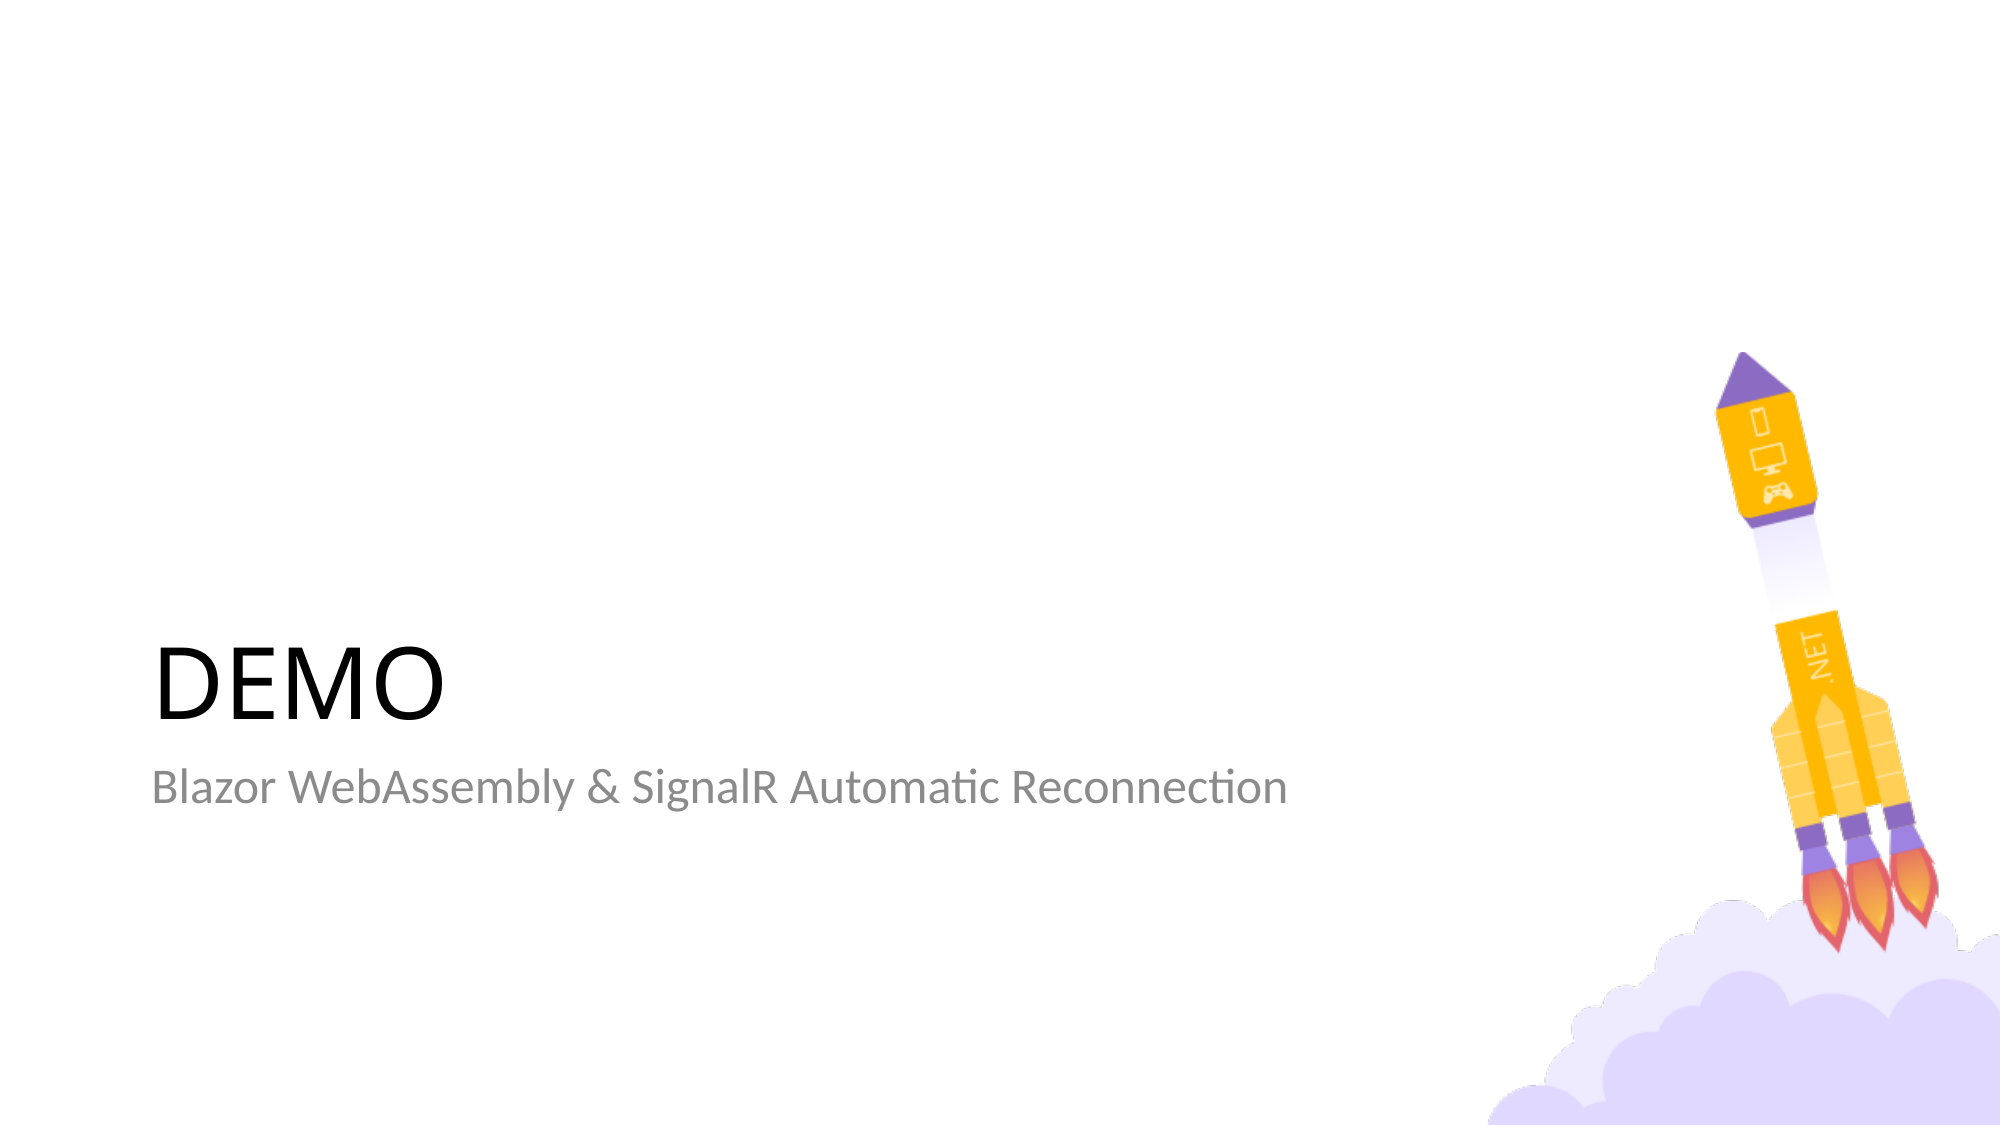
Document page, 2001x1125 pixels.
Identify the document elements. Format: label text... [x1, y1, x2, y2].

title DEMO [136, 280, 1323, 749]
list Blazor WebAssembly & SignalR Automatic Reconnection [136, 752, 1323, 999]
